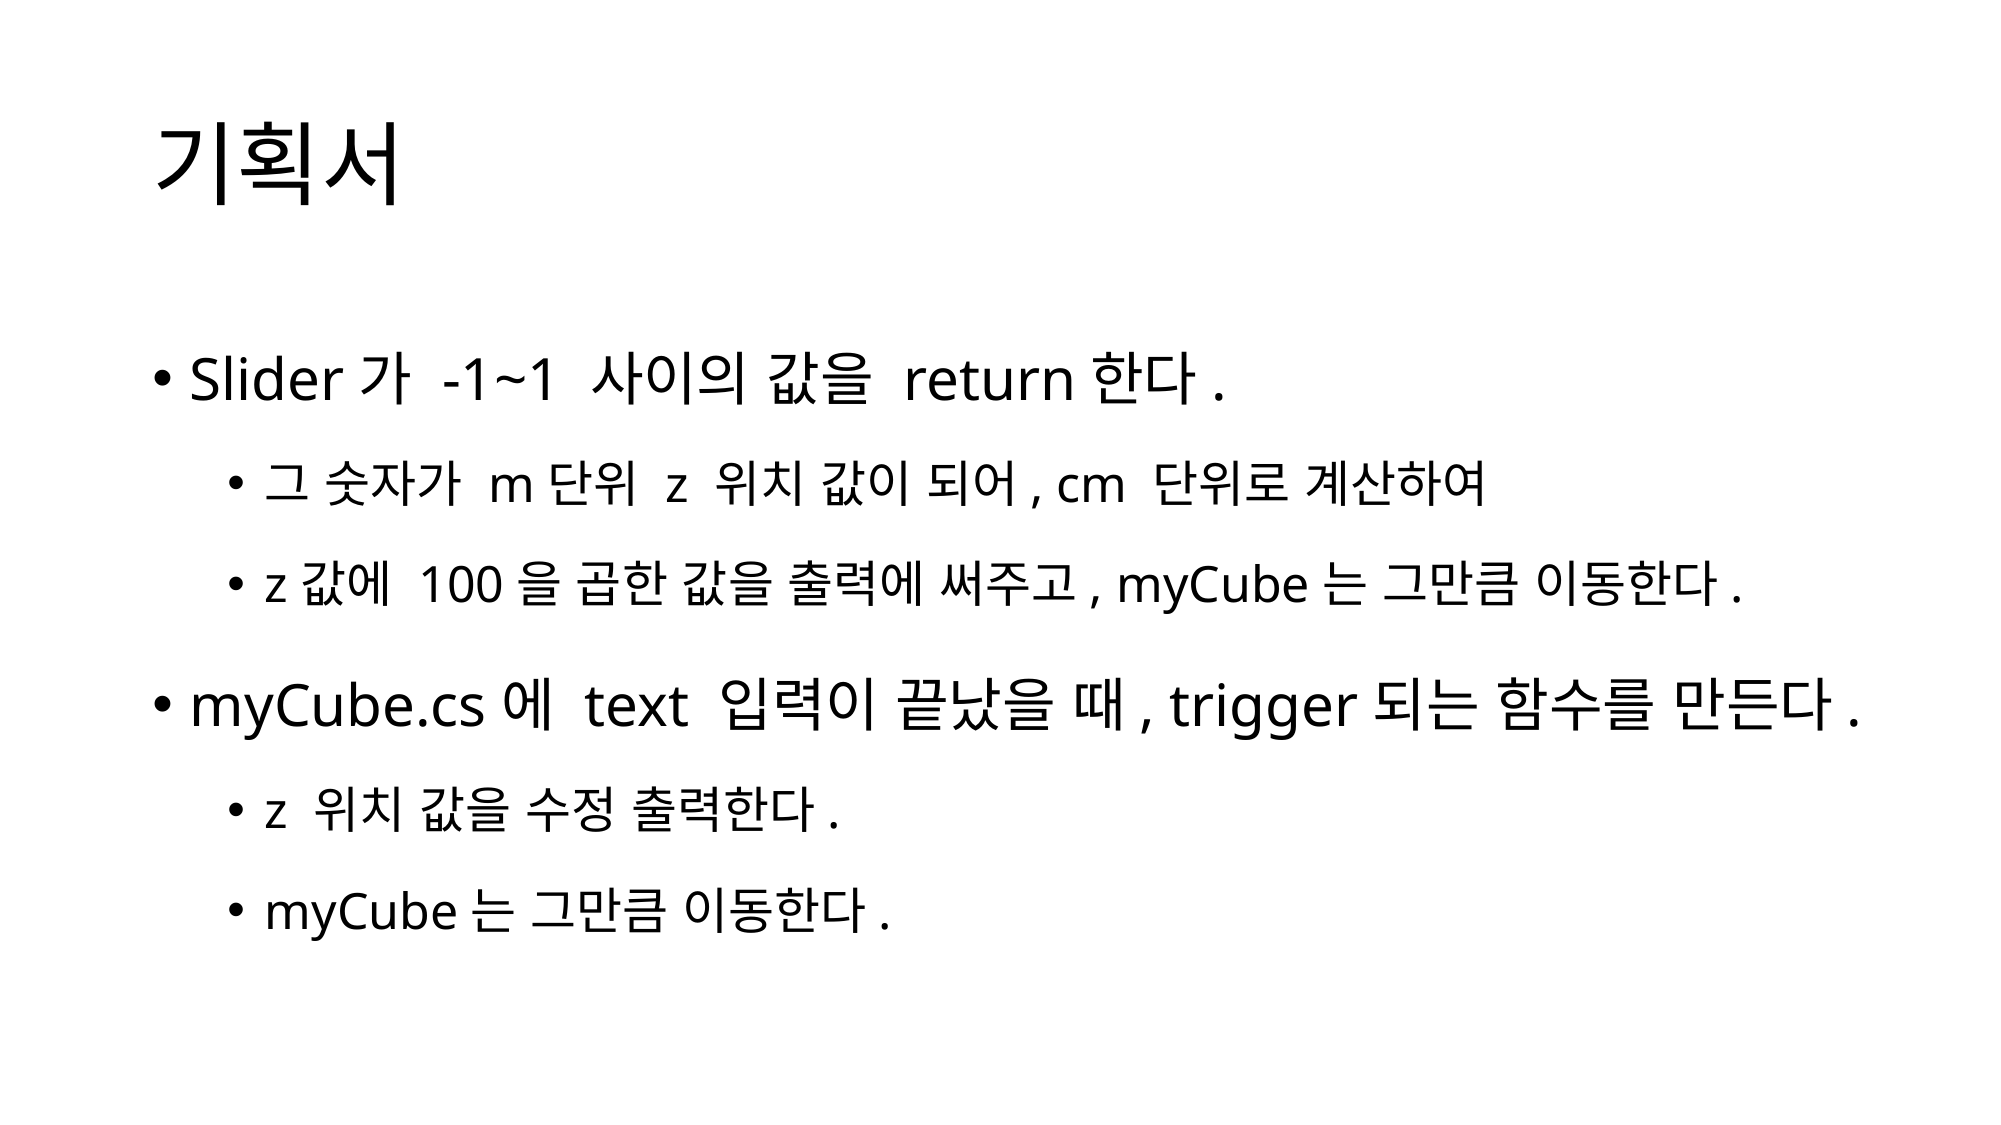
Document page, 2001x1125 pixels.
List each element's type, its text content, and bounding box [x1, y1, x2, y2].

title 기획서 [137, 59, 1863, 278]
list Slider가 -1~1 사이의 값을 return한다. 그 숫자가 m단위 z 위치 값이 되어, cm 단위로 계산하여 z값에 100을 곱한 값을 출력에 써주고, myCube는 그만큼 이동한다. myCube.cs에 text 입력이 끝났을 때, trigger되는 함수를 만든다. z 위치 값을 수정 출력한다. myCube는 그만큼 이동한다. [137, 299, 1863, 1014]
